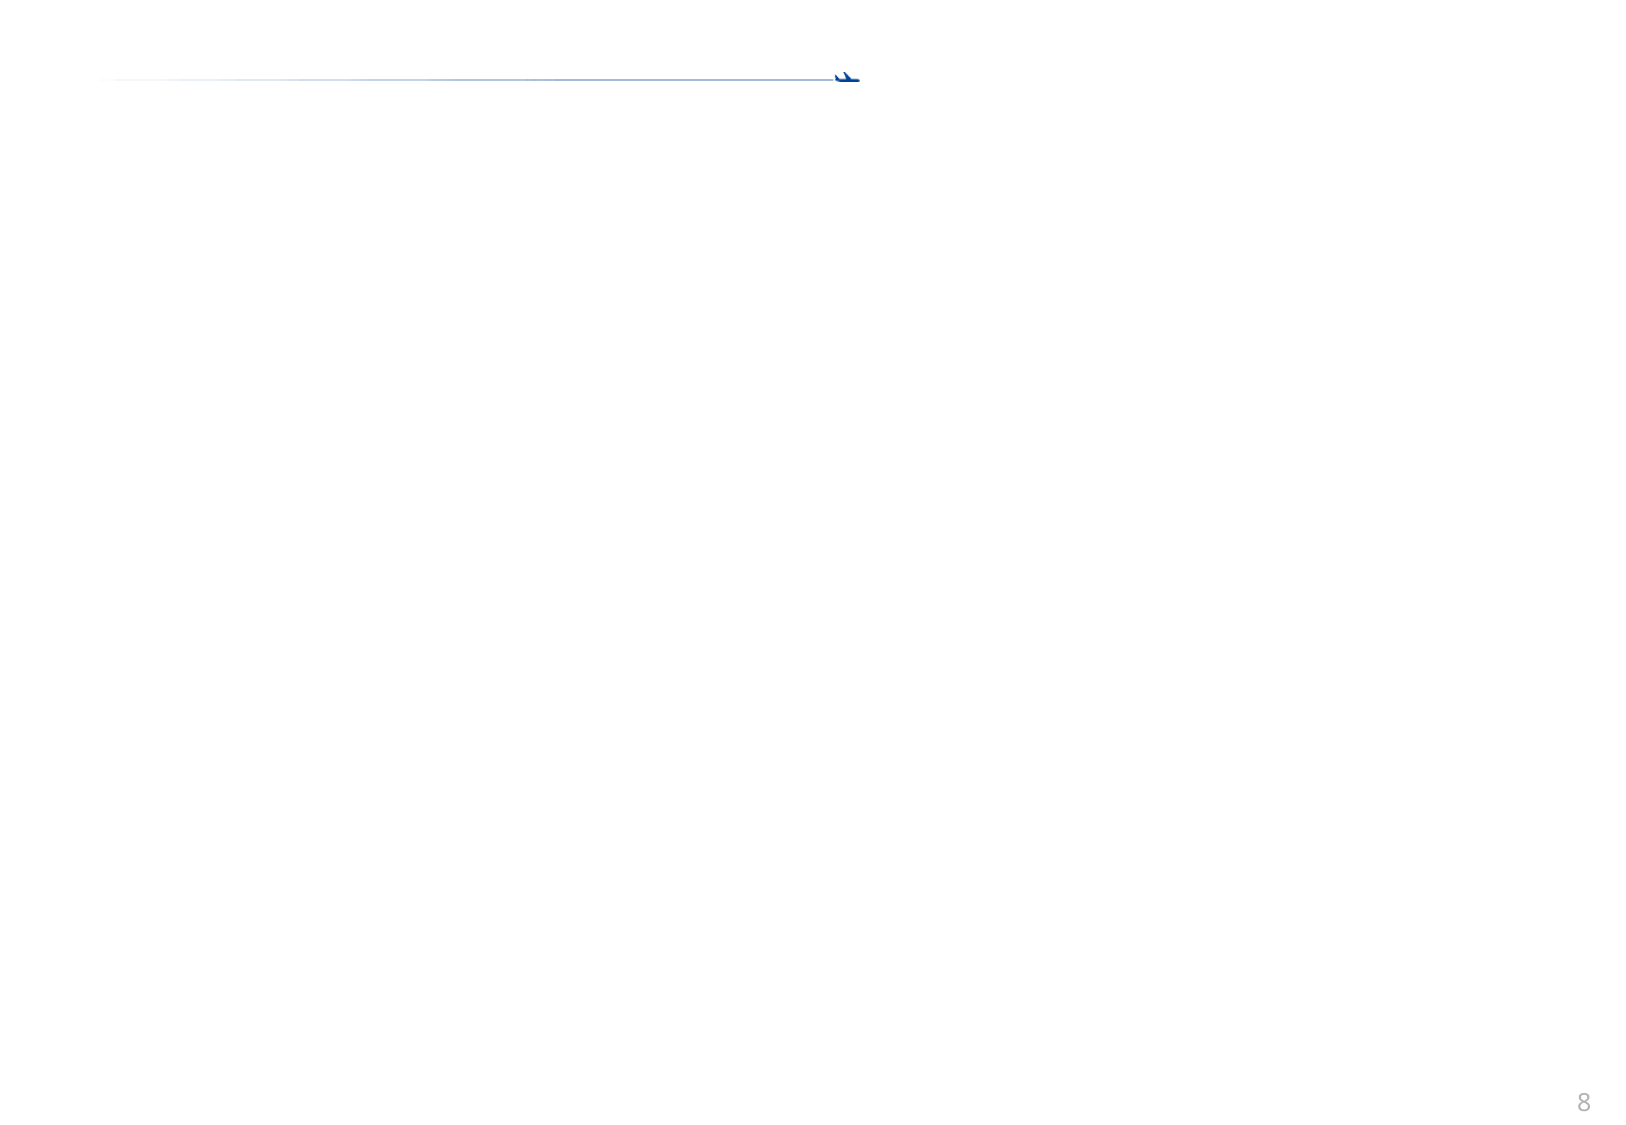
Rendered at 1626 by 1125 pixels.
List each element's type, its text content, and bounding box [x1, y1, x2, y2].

picture [33, 72, 860, 82]
slide_number 7 [1296, 1082, 1625, 1125]
